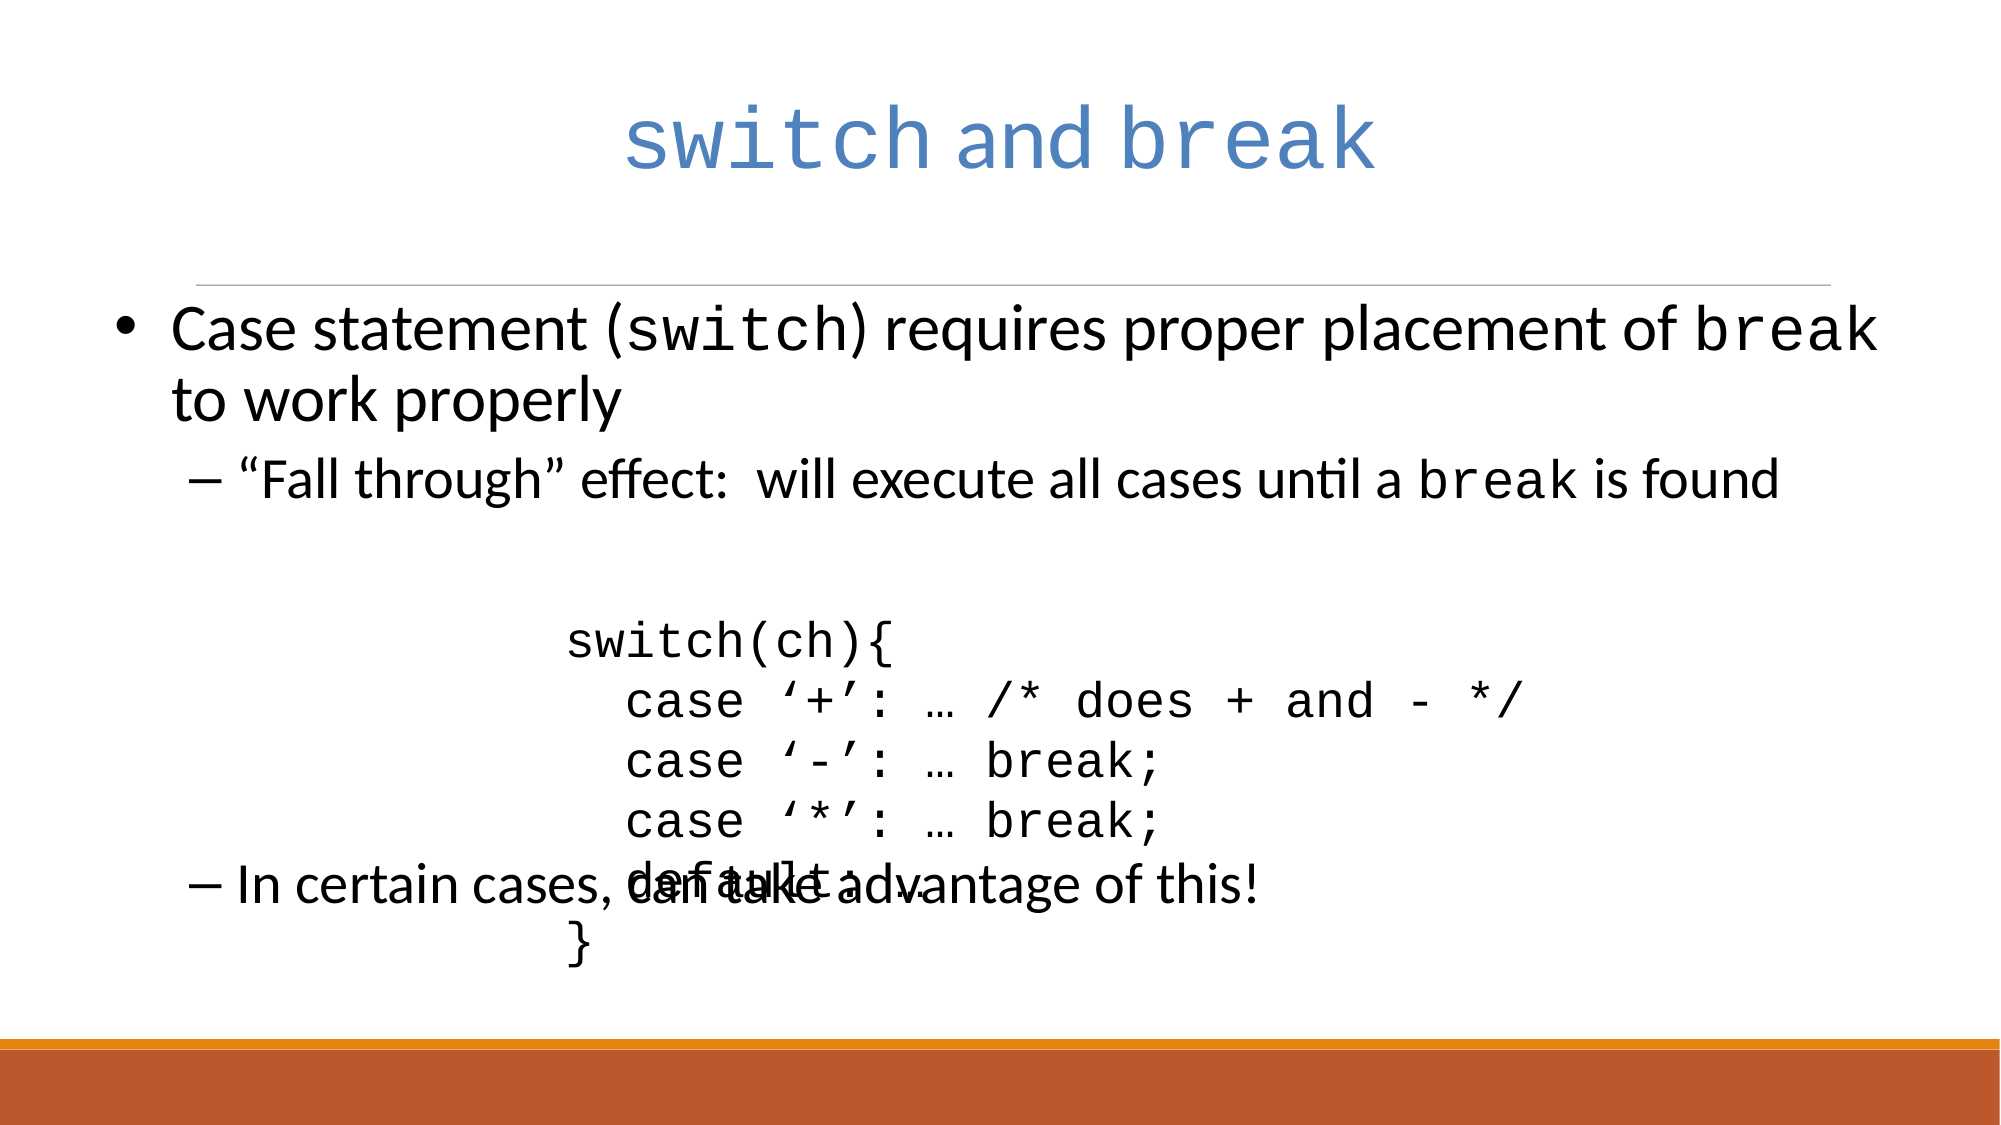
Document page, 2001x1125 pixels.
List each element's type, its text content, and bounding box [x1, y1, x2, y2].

text_box switch(ch){ case ‘+’: … /* does + and - */ case ‘-’: … break; case ‘*’: … break; default: … } [549, 599, 1540, 975]
title switch and break [99, 45, 1900, 233]
list Case statement (switch) requires proper placement of break to work properly “Fall through” effect: will execute all cases until a break is found In certain cases, can take advantage of this! [99, 284, 1900, 1080]
